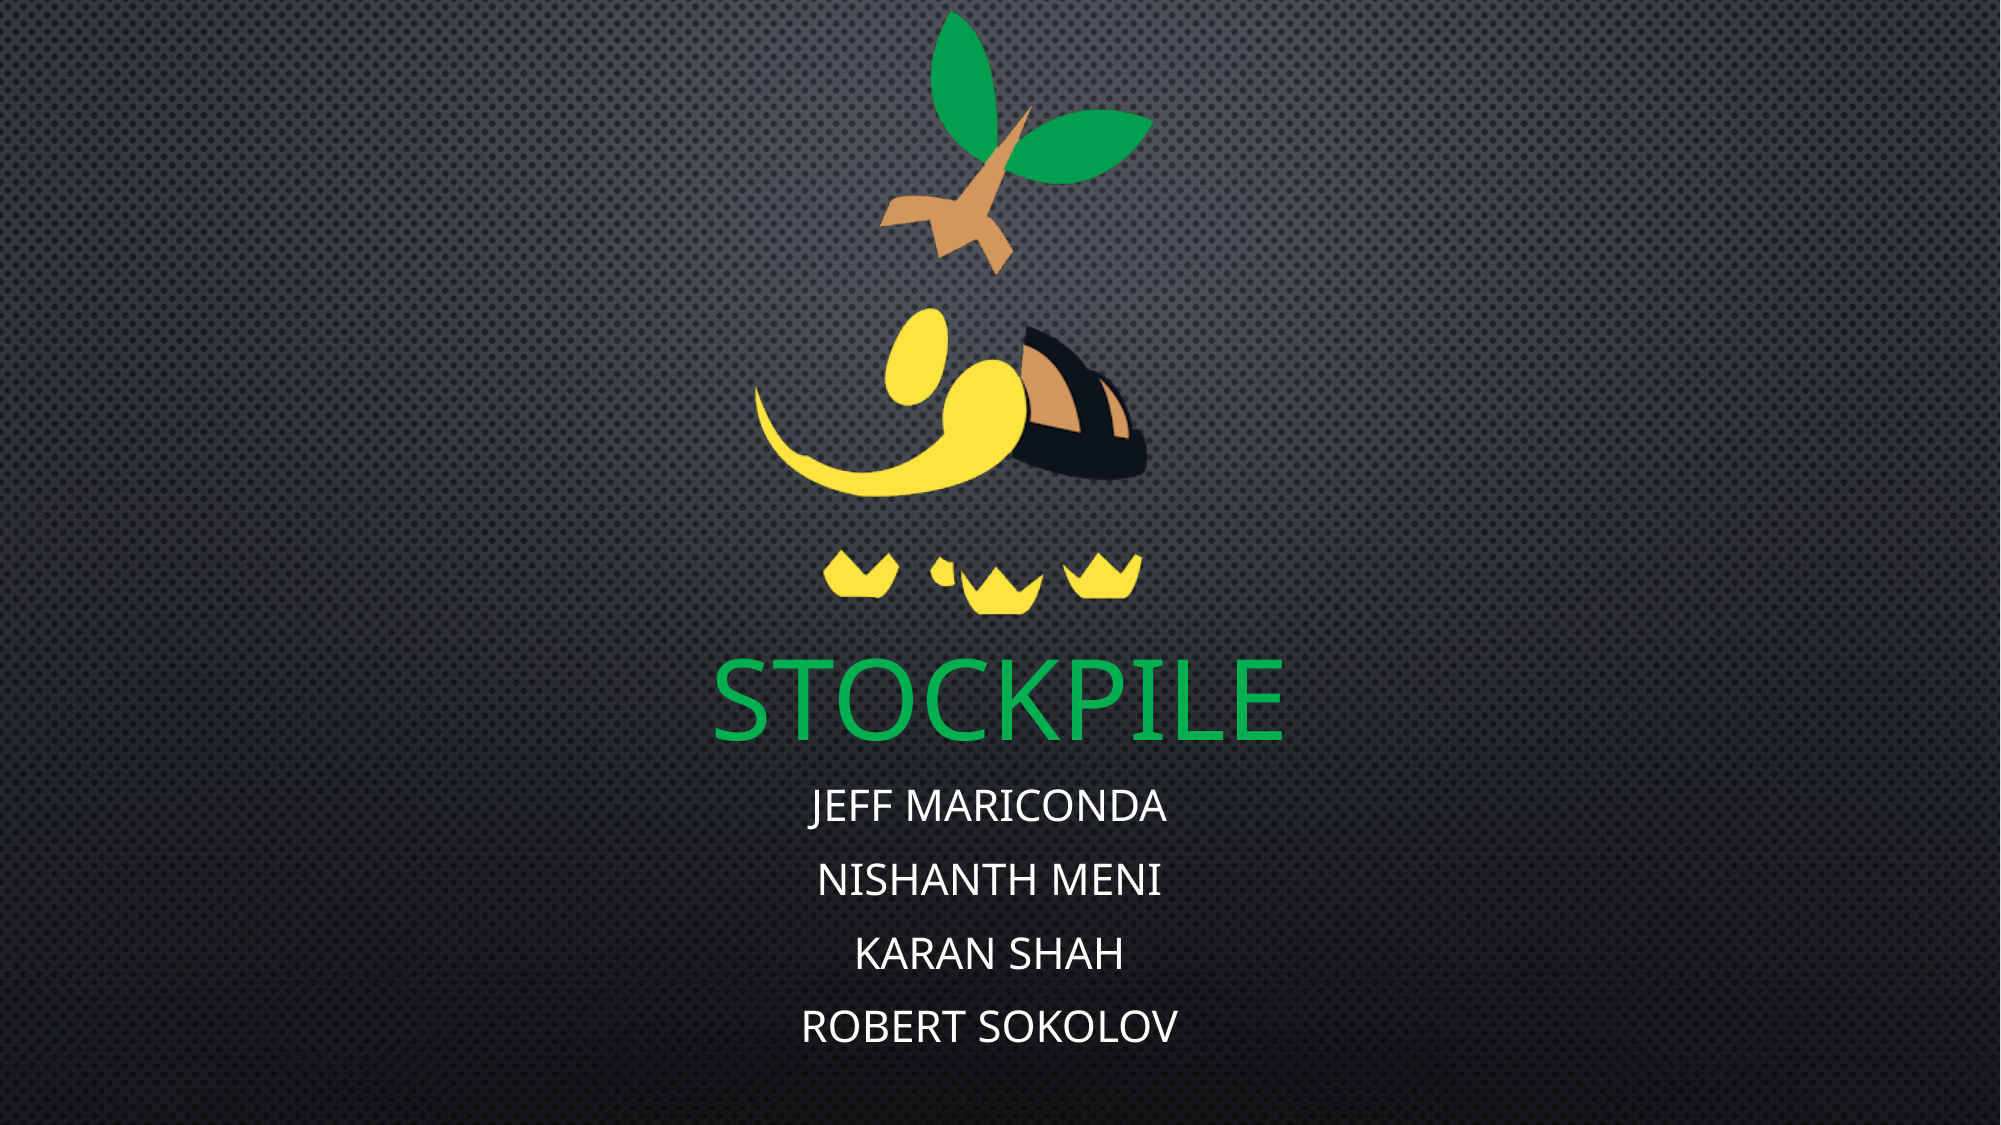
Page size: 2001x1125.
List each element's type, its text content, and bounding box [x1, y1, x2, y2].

text_box StockPile [0, 620, 2000, 800]
subtitle Jeff Mariconda Nishanth Meni Karan Shah Robert Sokolov [300, 800, 1679, 1083]
picture [706, 2, 1165, 622]
